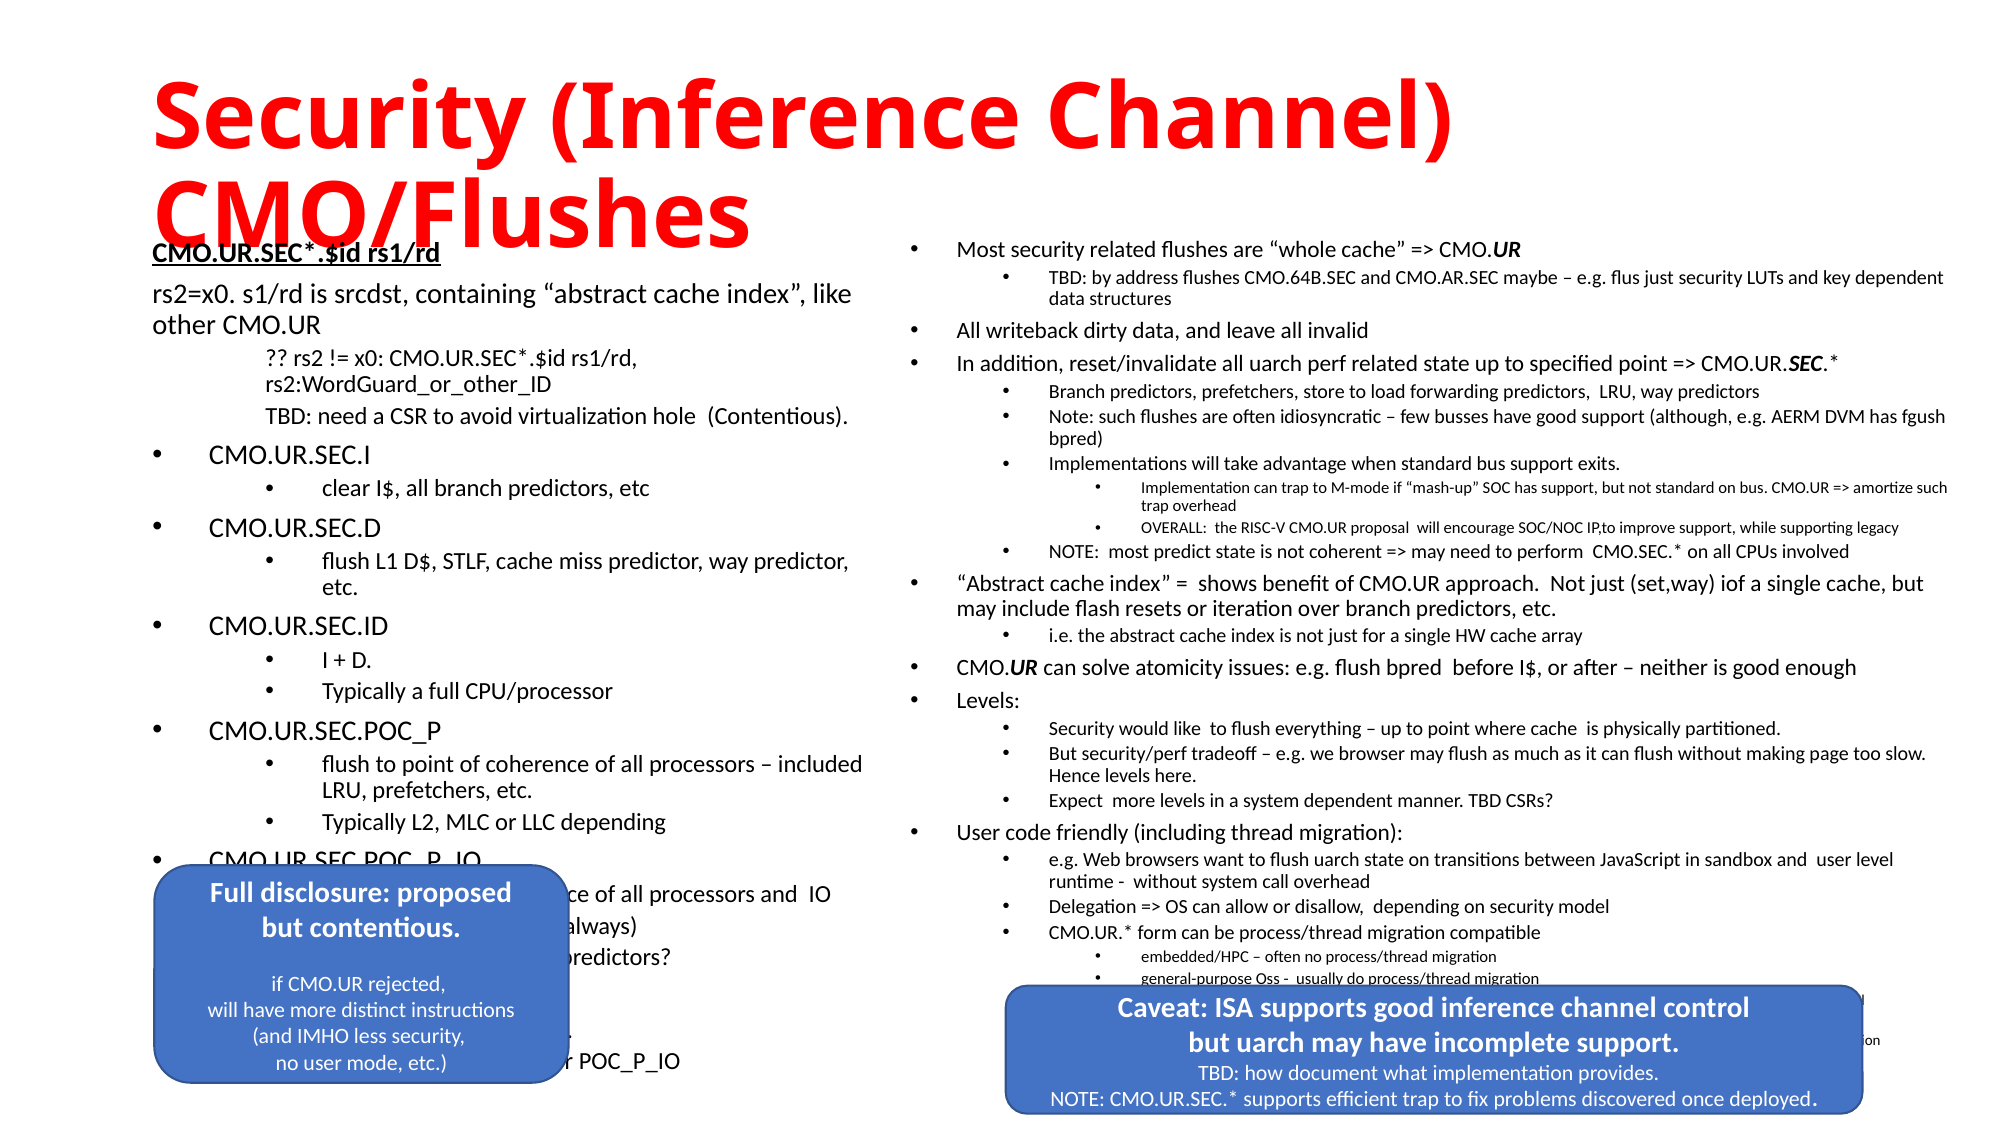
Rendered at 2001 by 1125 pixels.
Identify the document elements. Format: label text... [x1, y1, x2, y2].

title Security (Inference Channel) CMO/Flushes [137, 59, 1863, 230]
list CMO.UR.SEC*.$id rs1/rd rs2=x0. s1/rd is srcdst, containing “abstract cache index”, like other CMO.UR ?? rs2 != x0: CMO.UR.SEC*.$id rs1/rd, rs2:WordGuard_or_other_ID TBD: need a CSR to avoid virtualization hole (Contentious). CMO.UR.SEC.I clear I$, all branch predictors, etc CMO.UR.SEC.D flush L1 D$, STLF, cache miss predictor, way predictor, etc. CMO.UR.SEC.ID I + D. Typically a full CPU/processor CMO.UR.SEC.POC_P flush to point of coherence of all processors – included LRU, prefetchers, etc. Typically L2, MLC or LLC depending CMO.UR.SEC.POC_P_IO flush to point of coherence of all processors and IO typically DRAM (but not always) DRAM open/close page predictors? CMO.UR.SEC.MAX maximal (standard) flush. maybe same as POC_P or POC_P_IO [137, 230, 895, 1099]
list Most security related flushes are “whole cache” => CMO.UR TBD: by address flushes CMO.64B.SEC and CMO.AR.SEC maybe – e.g. flus just security LUTs and key dependent data structures All writeback dirty data, and leave all invalid In addition, reset/invalidate all uarch perf related state up to specified point => CMO.UR.SEC.* Branch predictors, prefetchers, store to load forwarding predictors, LRU, way predictors Note: such flushes are often idiosyncratic – few busses have good support (although, e.g. AERM DVM has fgush bpred) Implementations will take advantage when standard bus support exits. Implementation can trap to M-mode if “mash-up” SOC has support, but not standard on bus. CMO.UR => amortize such trap overhead OVERALL: the RISC-V CMO.UR proposal will encourage SOC/NOC IP,to improve support, while supporting legacy NOTE: most predict state is not coherent => may need to perform CMO.SEC.* on all CPUs involved “Abstract cache index” = shows benefit of CMO.UR approach. Not just (set,way) iof a single cache, but may include flash resets or iteration over branch predictors, etc. i.e. the abstract cache index is not just for a single HW cache array CMO.UR can solve atomicity issues: e.g. flush bpred before I$, or after – neither is good enough Levels: Security would like to flush everything – up to point where cache is physically partitioned. But security/perf tradeoff – e.g. we browser may flush as much as it can flush without making page too slow. Hence levels here. Expect more levels in a system dependent manner. TBD CSRs? User code friendly (including thread migration): e.g. Web browsers want to flush uarch state on transitions between JavaScript in sandbox and user level runtime - without system call overhead Delegation => OS can allow or disallow, depending on security model CMO.UR.* form can be process/thread migration compatible embedded/HPC – often no process/thread migration general-purpose Oss - usually do process/thread migration e.g. CMO.UR.SEC.{ID,POC__*,MAX} are migration safe if traversing a strictly inclusive chared ache level trap/delegate if not inclusive CMO.UR.SEC* stylized code => cO/VMM context switch code can detect and complete or delay migration virtual machines => migration even though OS thinks fixed CPU [895, 230, 1975, 1099]
text_box Caveat: ISA supports good inference channel control but uarch may have incomplete support. TBD: how document what implementation provides. NOTE: CMO.UR.SEC.* supports efficient trap to fix problems discovered once deployed. [1004, 984, 1864, 1115]
text_box Full disclosure: proposed but contentious. if CMO.UR rejected, will have more distinct instructions (and IMHO less security, no user mode, etc.) [153, 864, 570, 1084]
